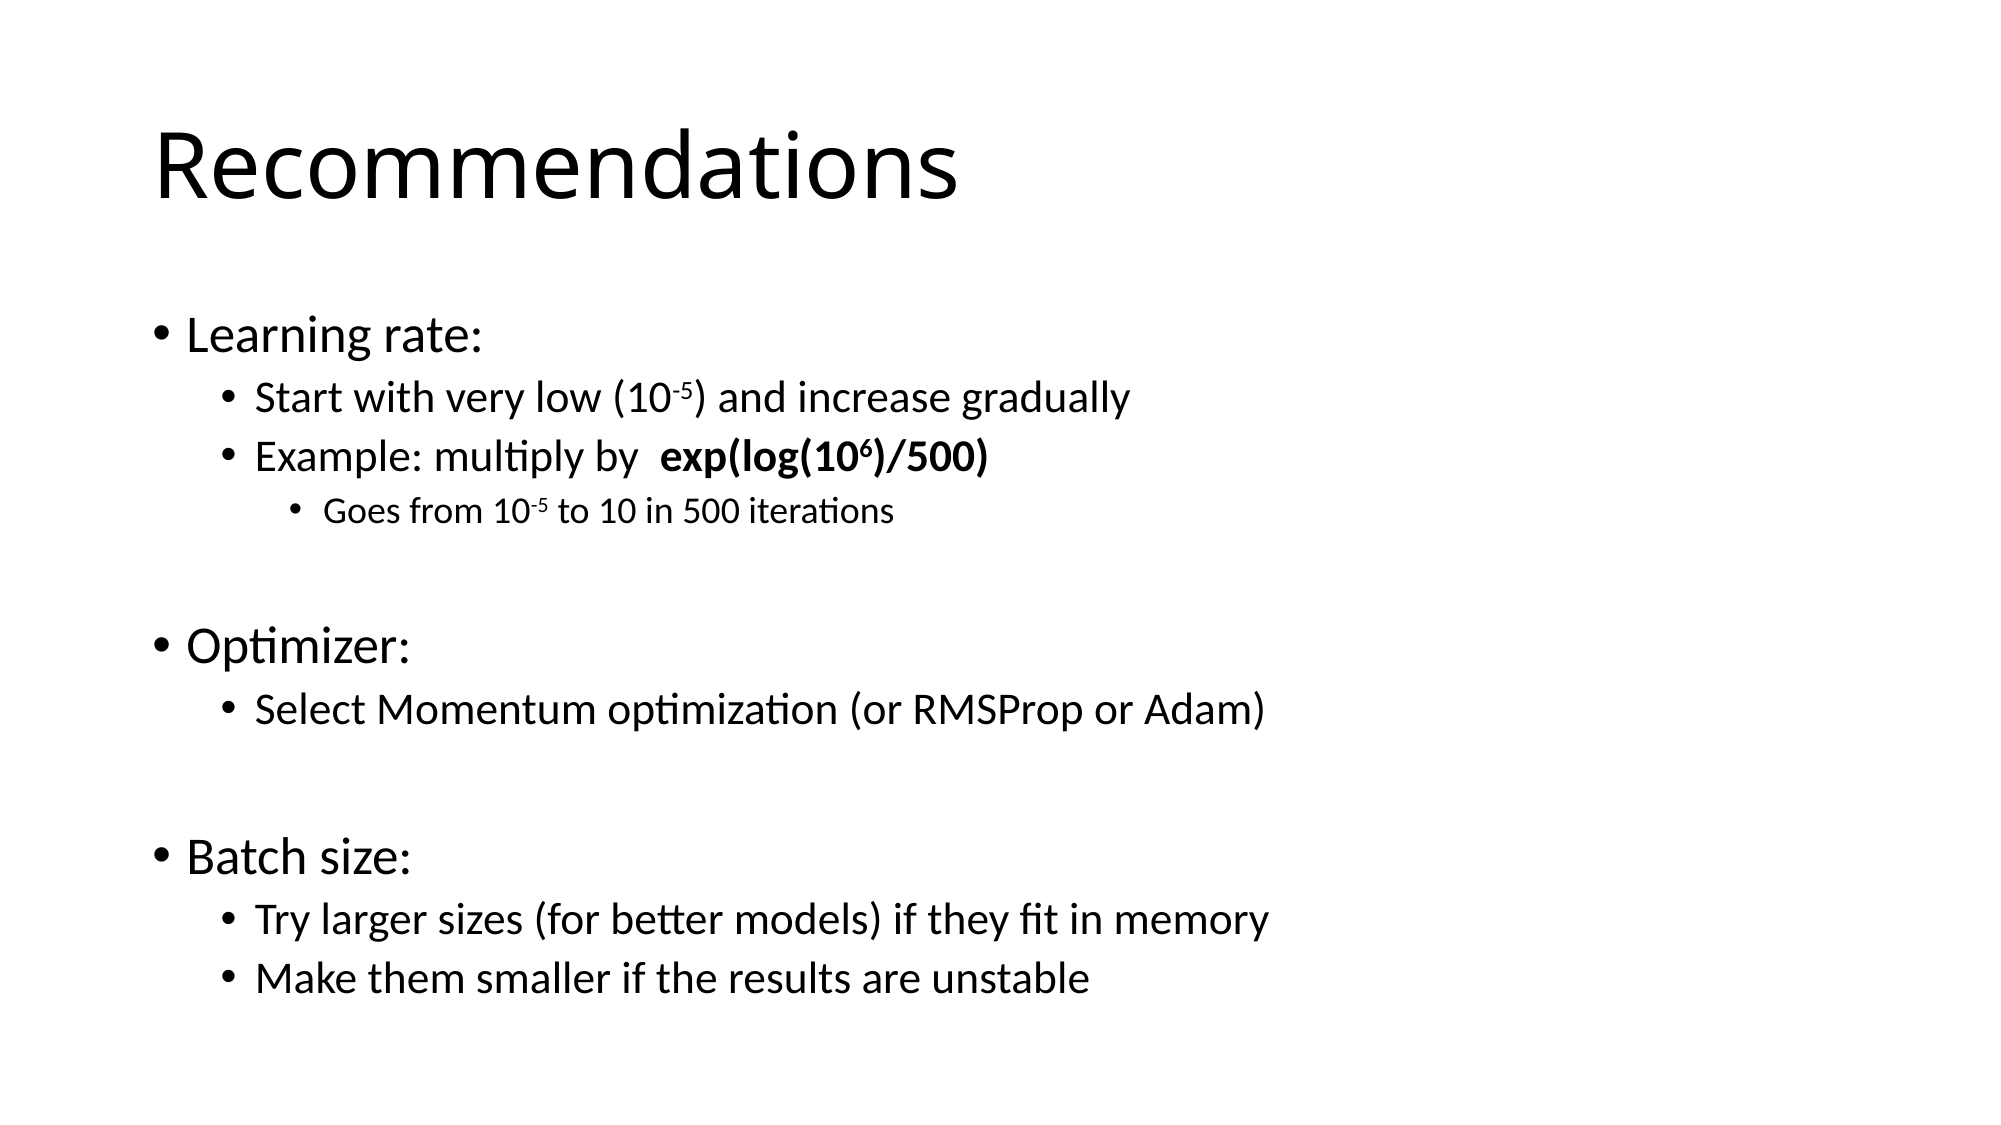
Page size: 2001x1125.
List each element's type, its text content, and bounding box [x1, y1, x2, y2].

title Recommendations [137, 59, 1863, 278]
list Learning rate: Start with very low (10-5) and increase gradually Example: multiply by exp(log(106)/500) Goes from 10-5 to 10 in 500 iterations Optimizer: Select Momentum optimization (or RMSProp or Adam) Batch size: Try larger sizes (for better models) if they fit in memory Make them smaller if the results are unstable [137, 299, 1863, 1014]
